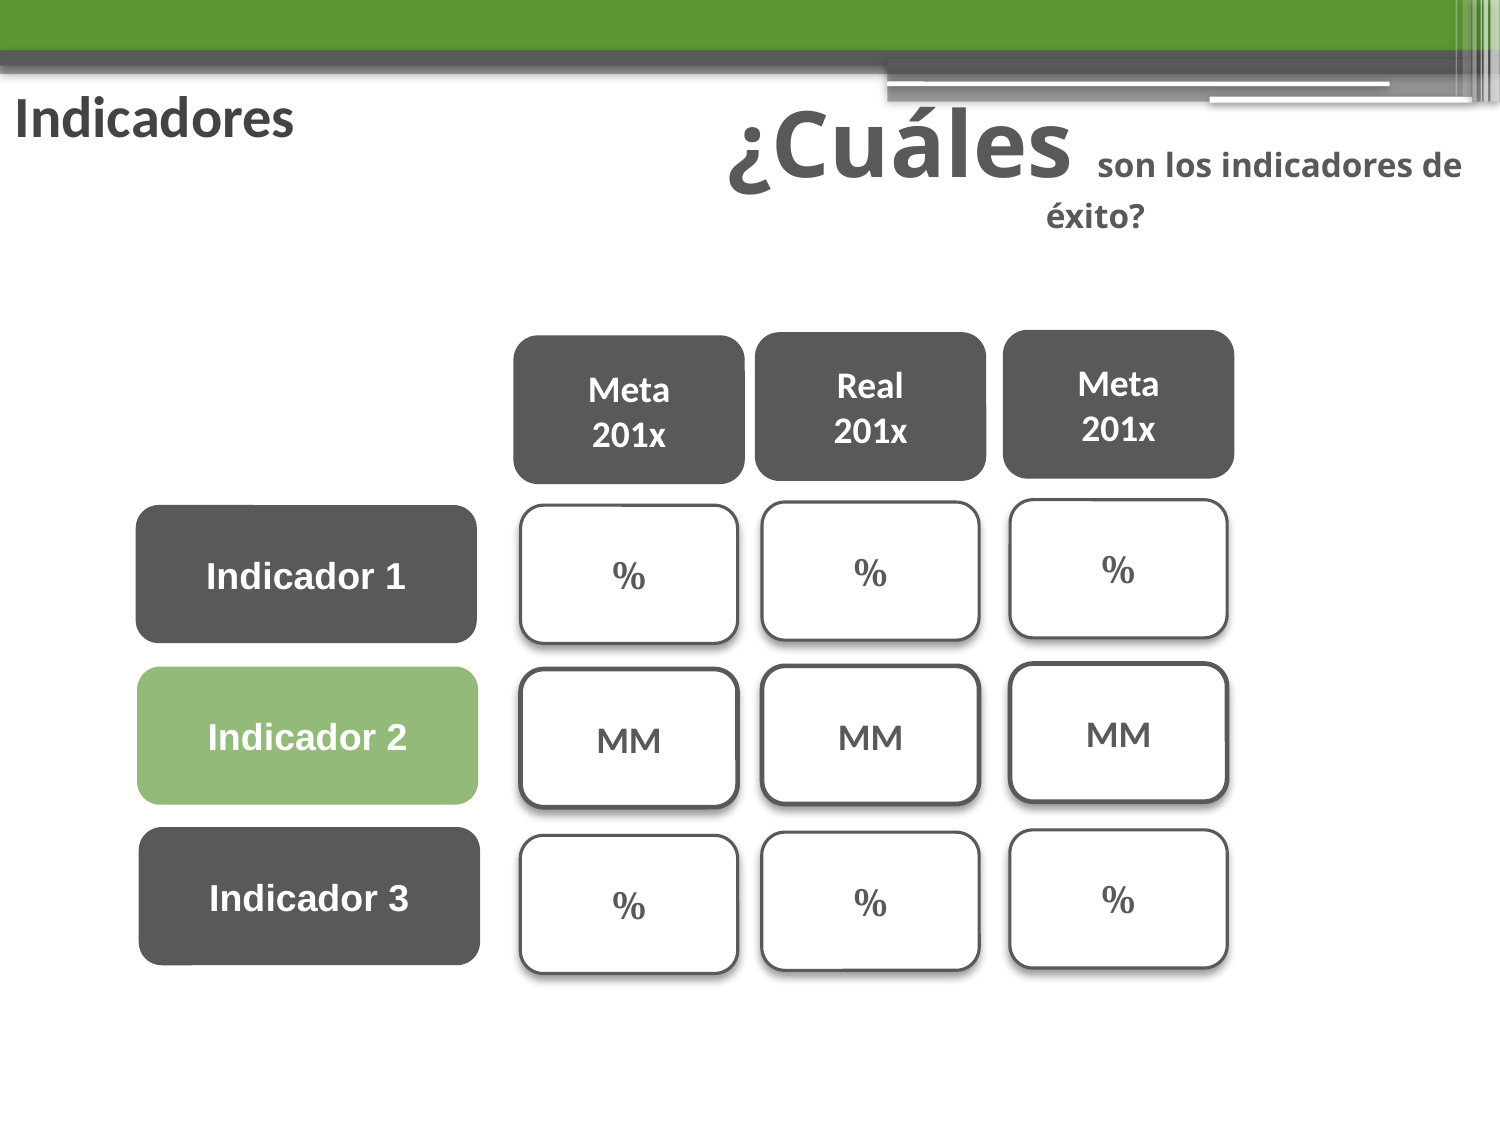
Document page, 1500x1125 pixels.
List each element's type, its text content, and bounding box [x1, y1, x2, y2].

text_box % [518, 833, 740, 976]
text_box Real 201x [754, 332, 987, 481]
text_box % [1008, 828, 1229, 970]
text_box Meta 201x [1002, 329, 1235, 479]
text_box MM [520, 669, 738, 808]
text_box % [1008, 498, 1229, 640]
text_box ¿Cuáles son los indicadores de éxito? [690, 78, 1500, 243]
text_box Indicador 1 [134, 503, 479, 645]
text_box % [518, 503, 740, 645]
text_box Meta 201x [513, 335, 745, 485]
text_box % [760, 830, 981, 972]
text_box % [760, 500, 981, 642]
text_box Indicador 2 [137, 666, 479, 805]
text_box MM [1010, 663, 1228, 802]
text_box Indicadores [0, 71, 396, 157]
text_box Indicador 3 [137, 825, 482, 967]
text_box MM [762, 665, 980, 805]
